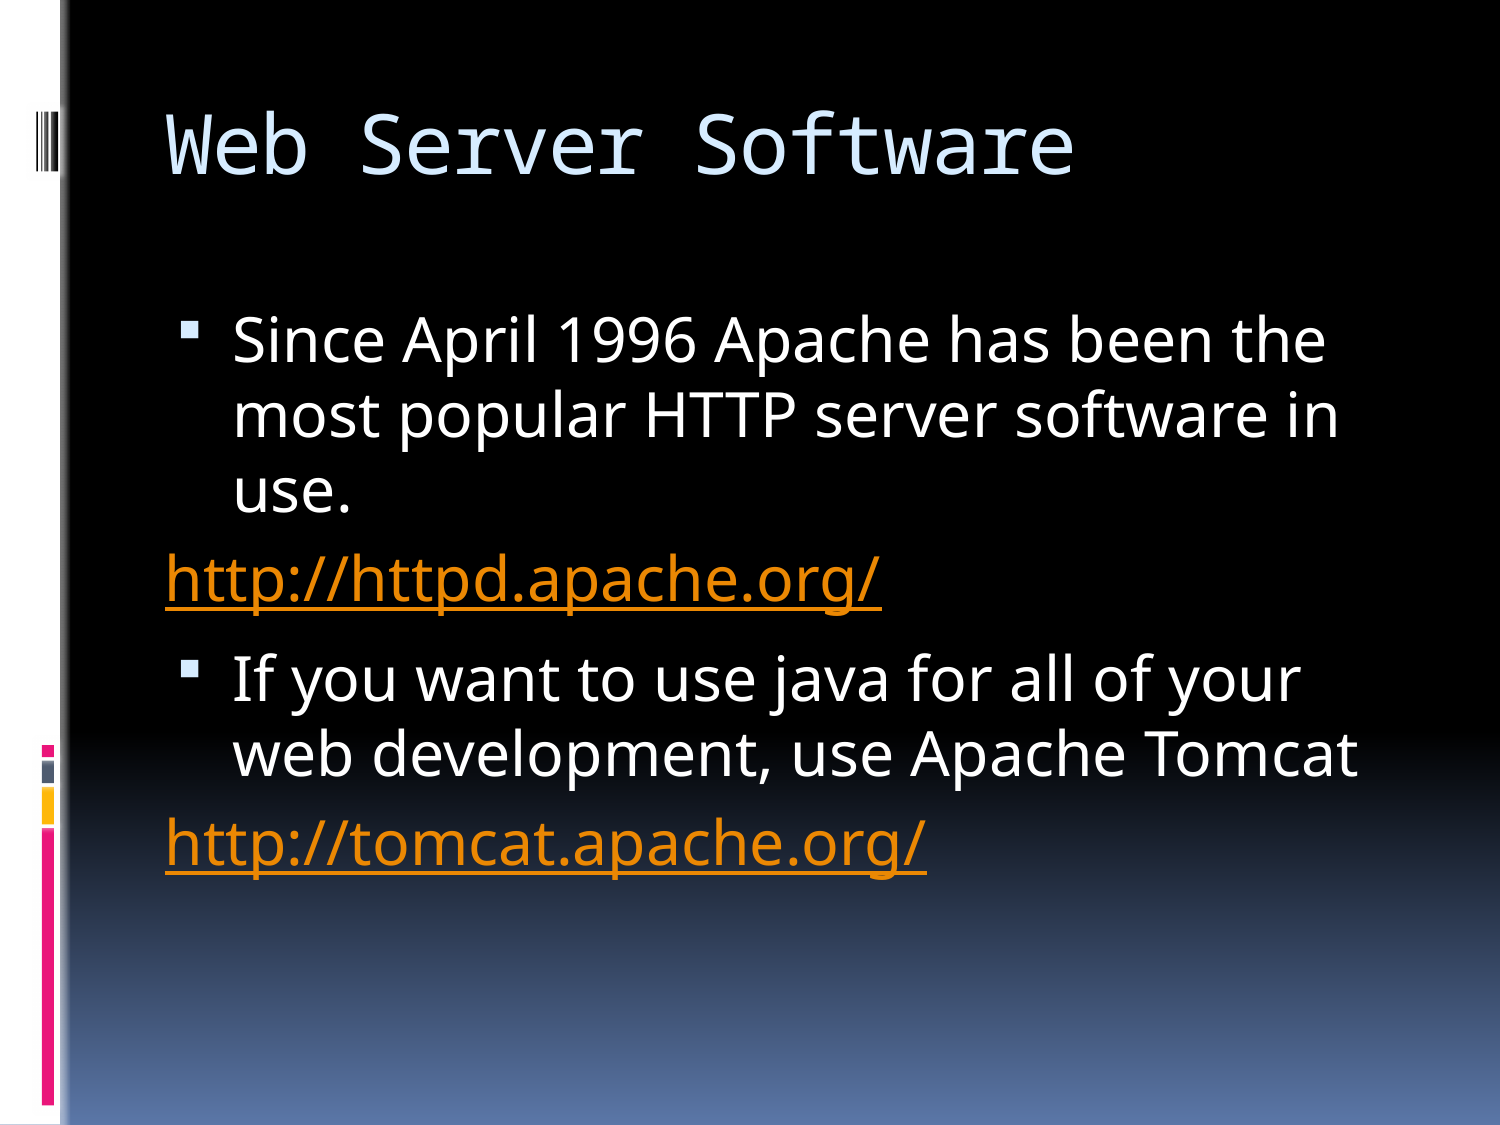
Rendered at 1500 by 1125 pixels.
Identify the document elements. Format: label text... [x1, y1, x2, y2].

title Web Server Software [150, 83, 1425, 234]
list Since April 1996 Apache has been the most popular HTTP server software in use. http://httpd.apache.org/ If you want to use java for all of your web development, use Apache Tomcat http://tomcat.apache.org/ [150, 292, 1425, 1043]
